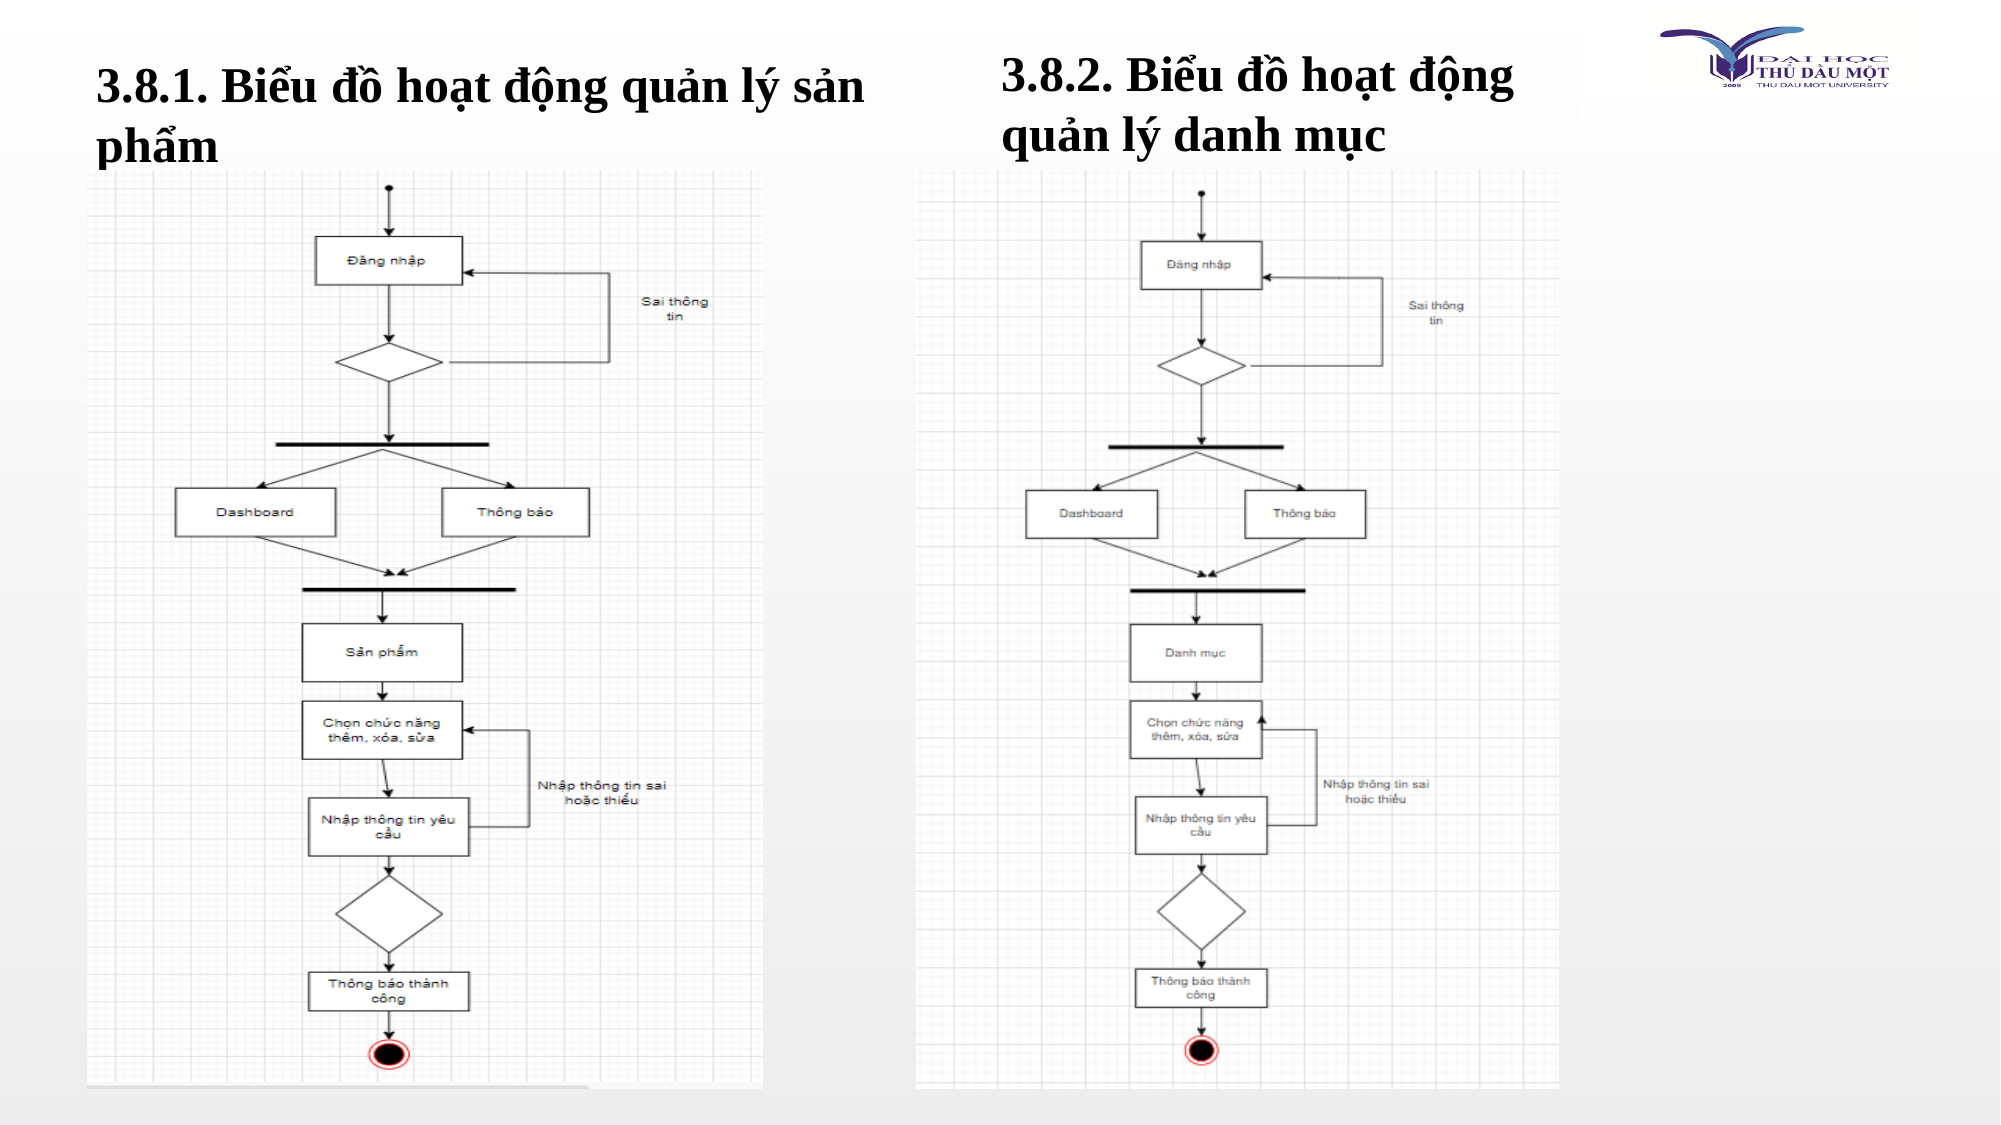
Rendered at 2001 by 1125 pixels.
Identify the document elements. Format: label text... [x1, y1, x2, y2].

picture [916, 170, 1559, 1090]
picture [1580, 0, 2000, 128]
text_box 3.8.1. Biểu đồ hoạt động quản lý sản phẩm [81, 45, 892, 181]
picture [87, 170, 763, 1090]
text_box 3.8.2. Biểu đồ hoạt động quản lý danh mục [986, 34, 1601, 169]
